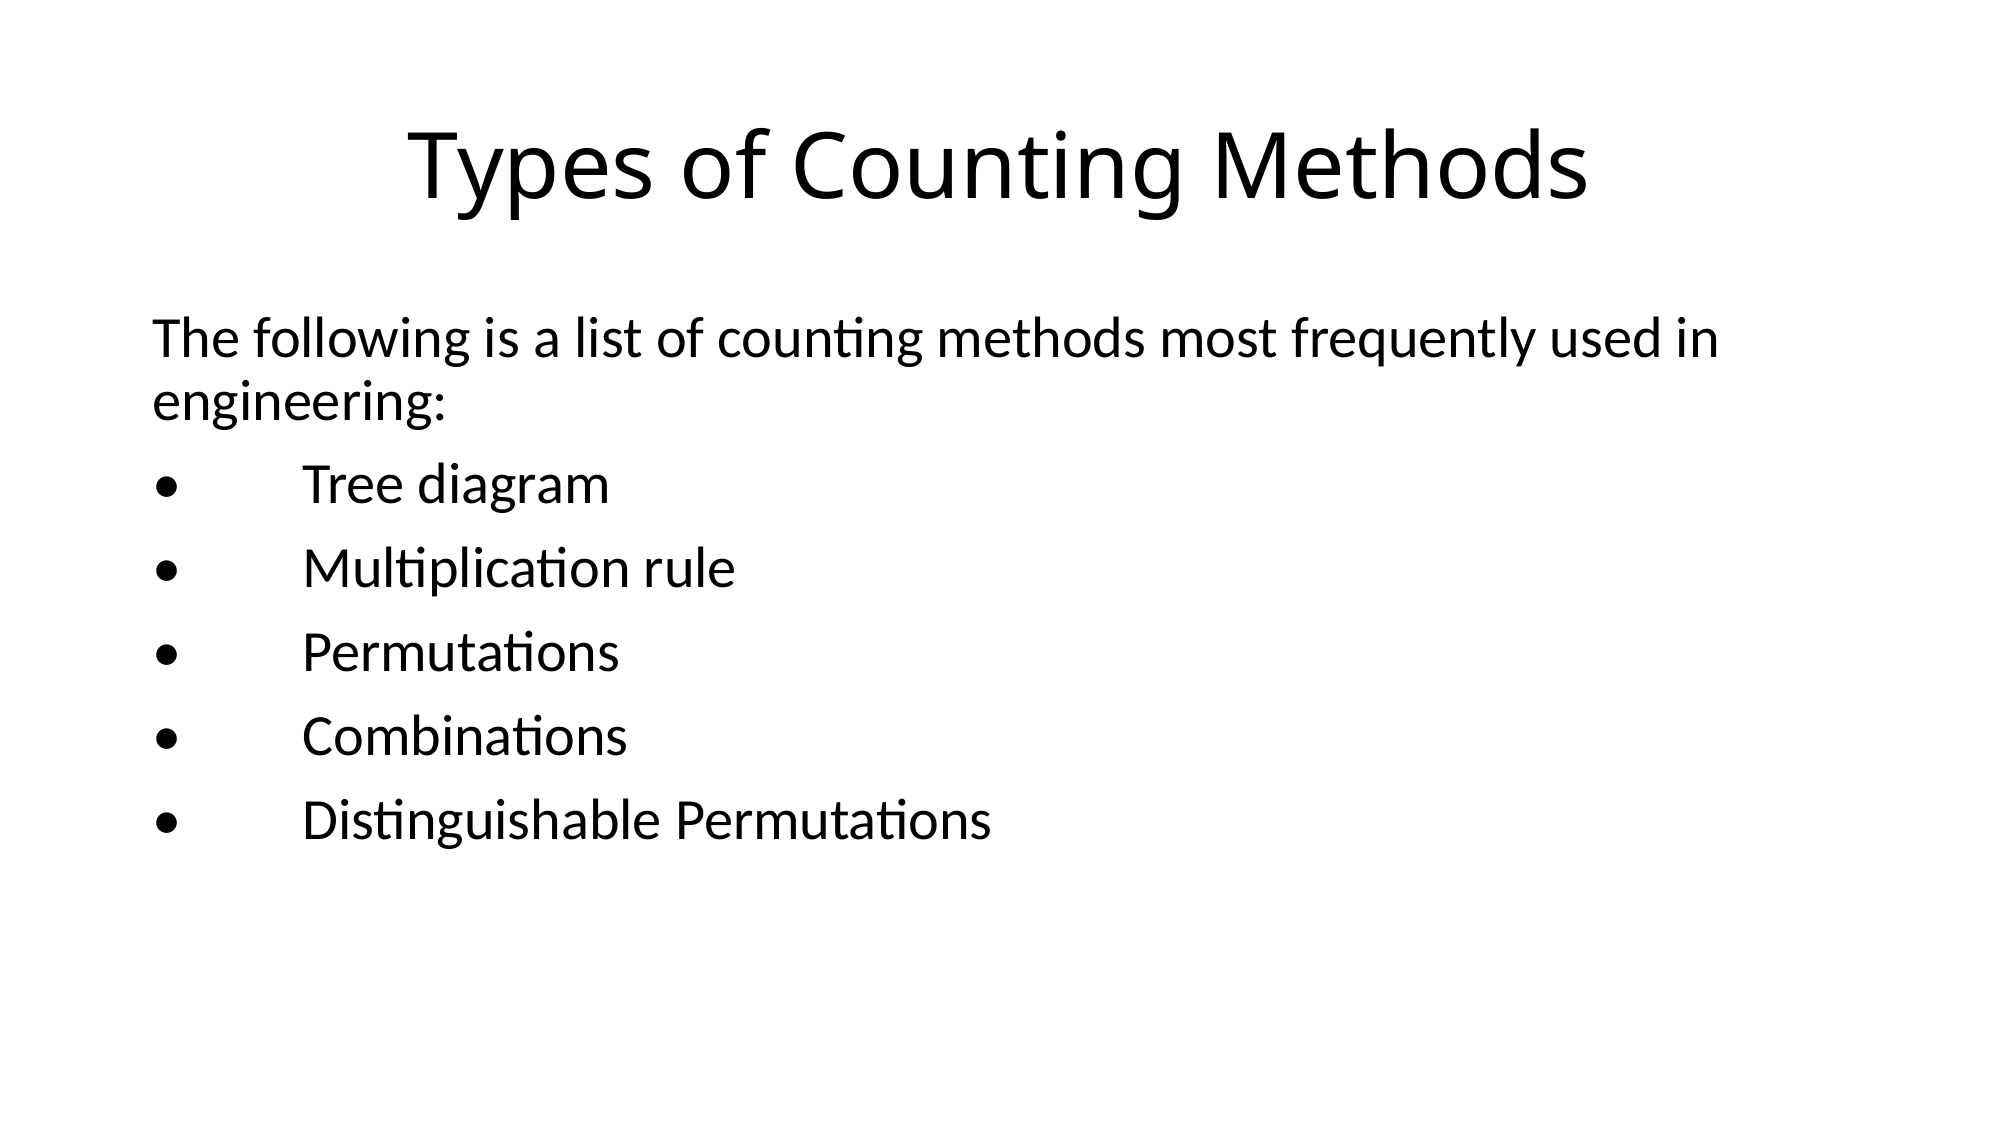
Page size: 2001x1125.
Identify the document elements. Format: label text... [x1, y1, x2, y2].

title Types of Counting Methods [137, 59, 1863, 278]
list The following is a list of counting methods most frequently used in engineering: • Tree diagram • Multiplication rule • Permutations • Combinations • Distinguishable Permutations [137, 299, 1863, 1014]
